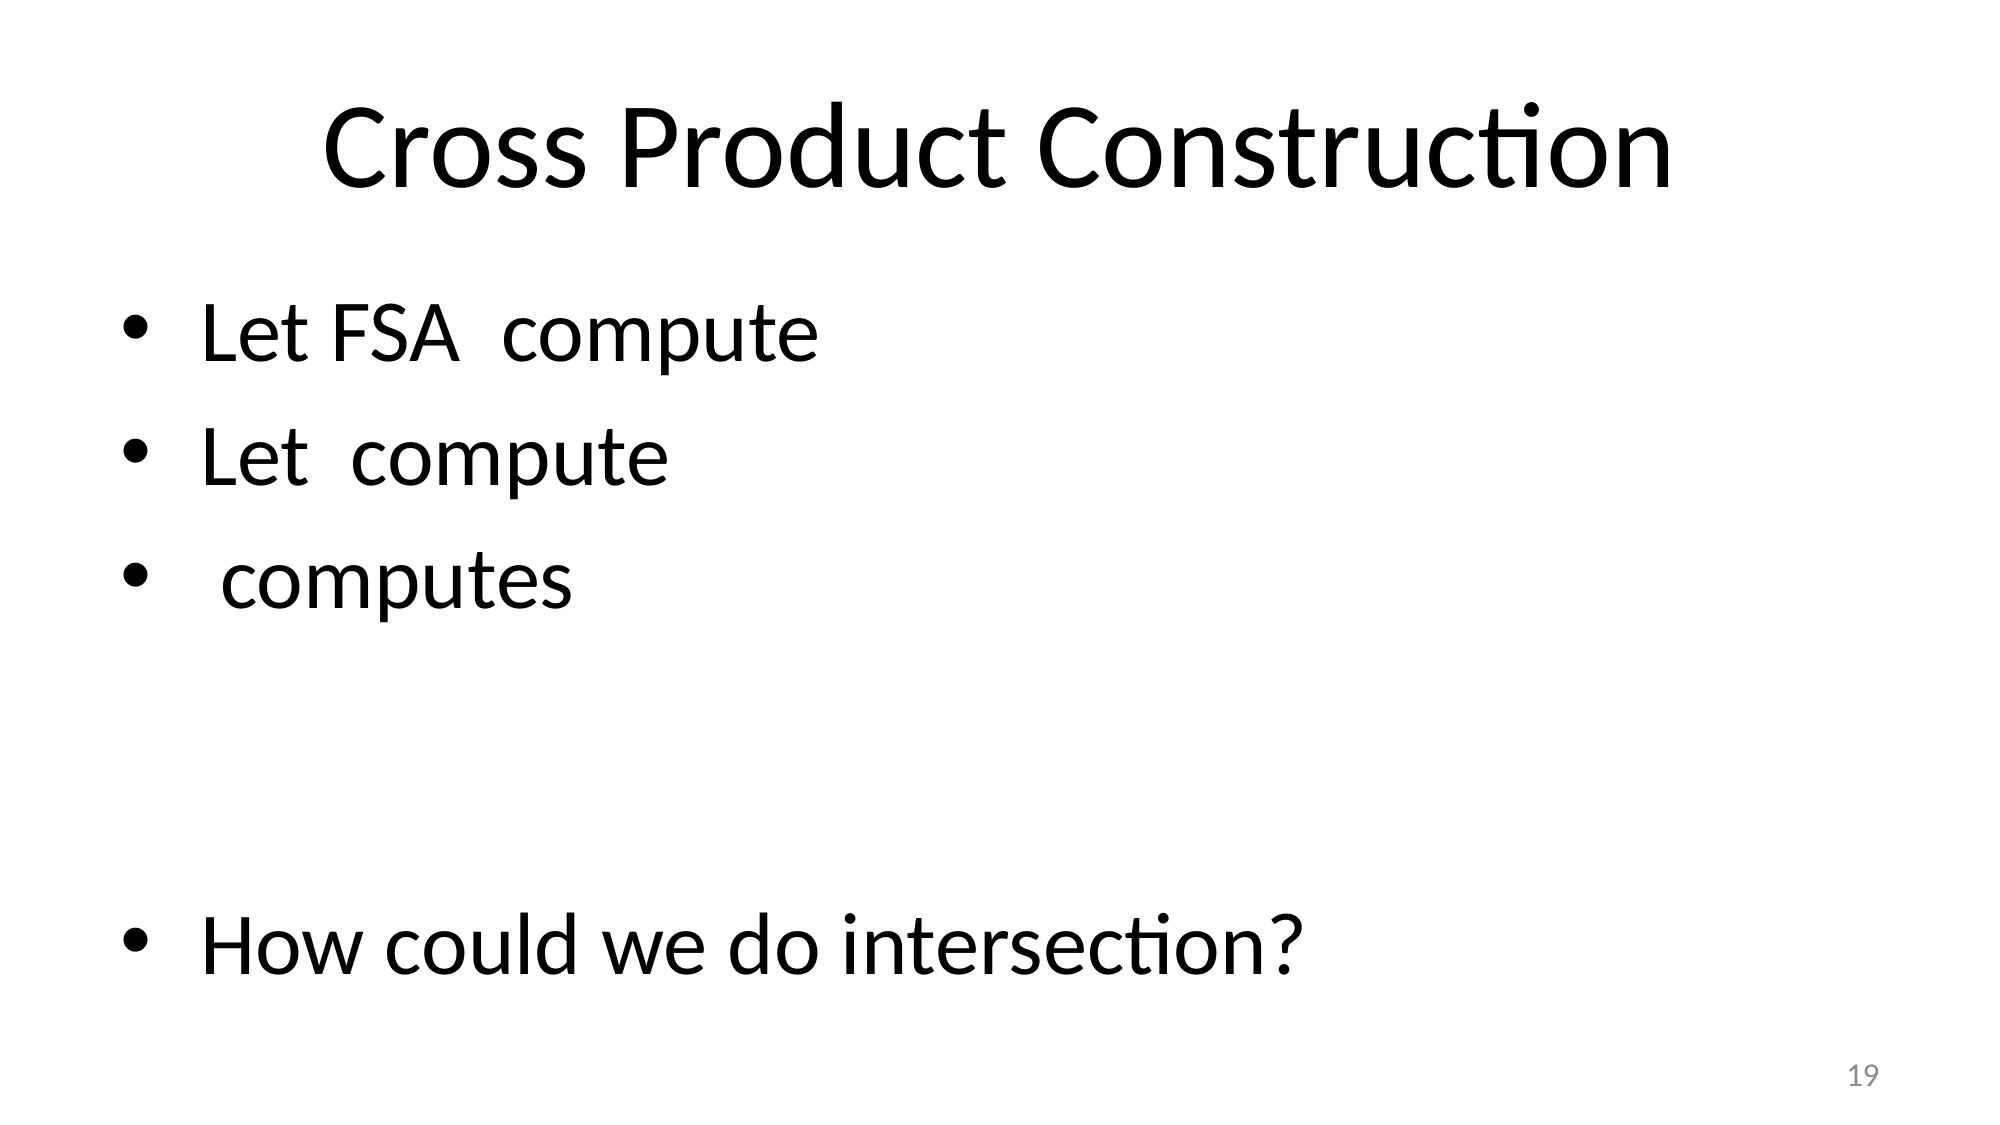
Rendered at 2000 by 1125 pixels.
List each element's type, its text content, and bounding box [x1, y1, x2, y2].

title Cross Product Construction [99, 45, 1900, 233]
slide_number 19 [1432, 1042, 1900, 1103]
